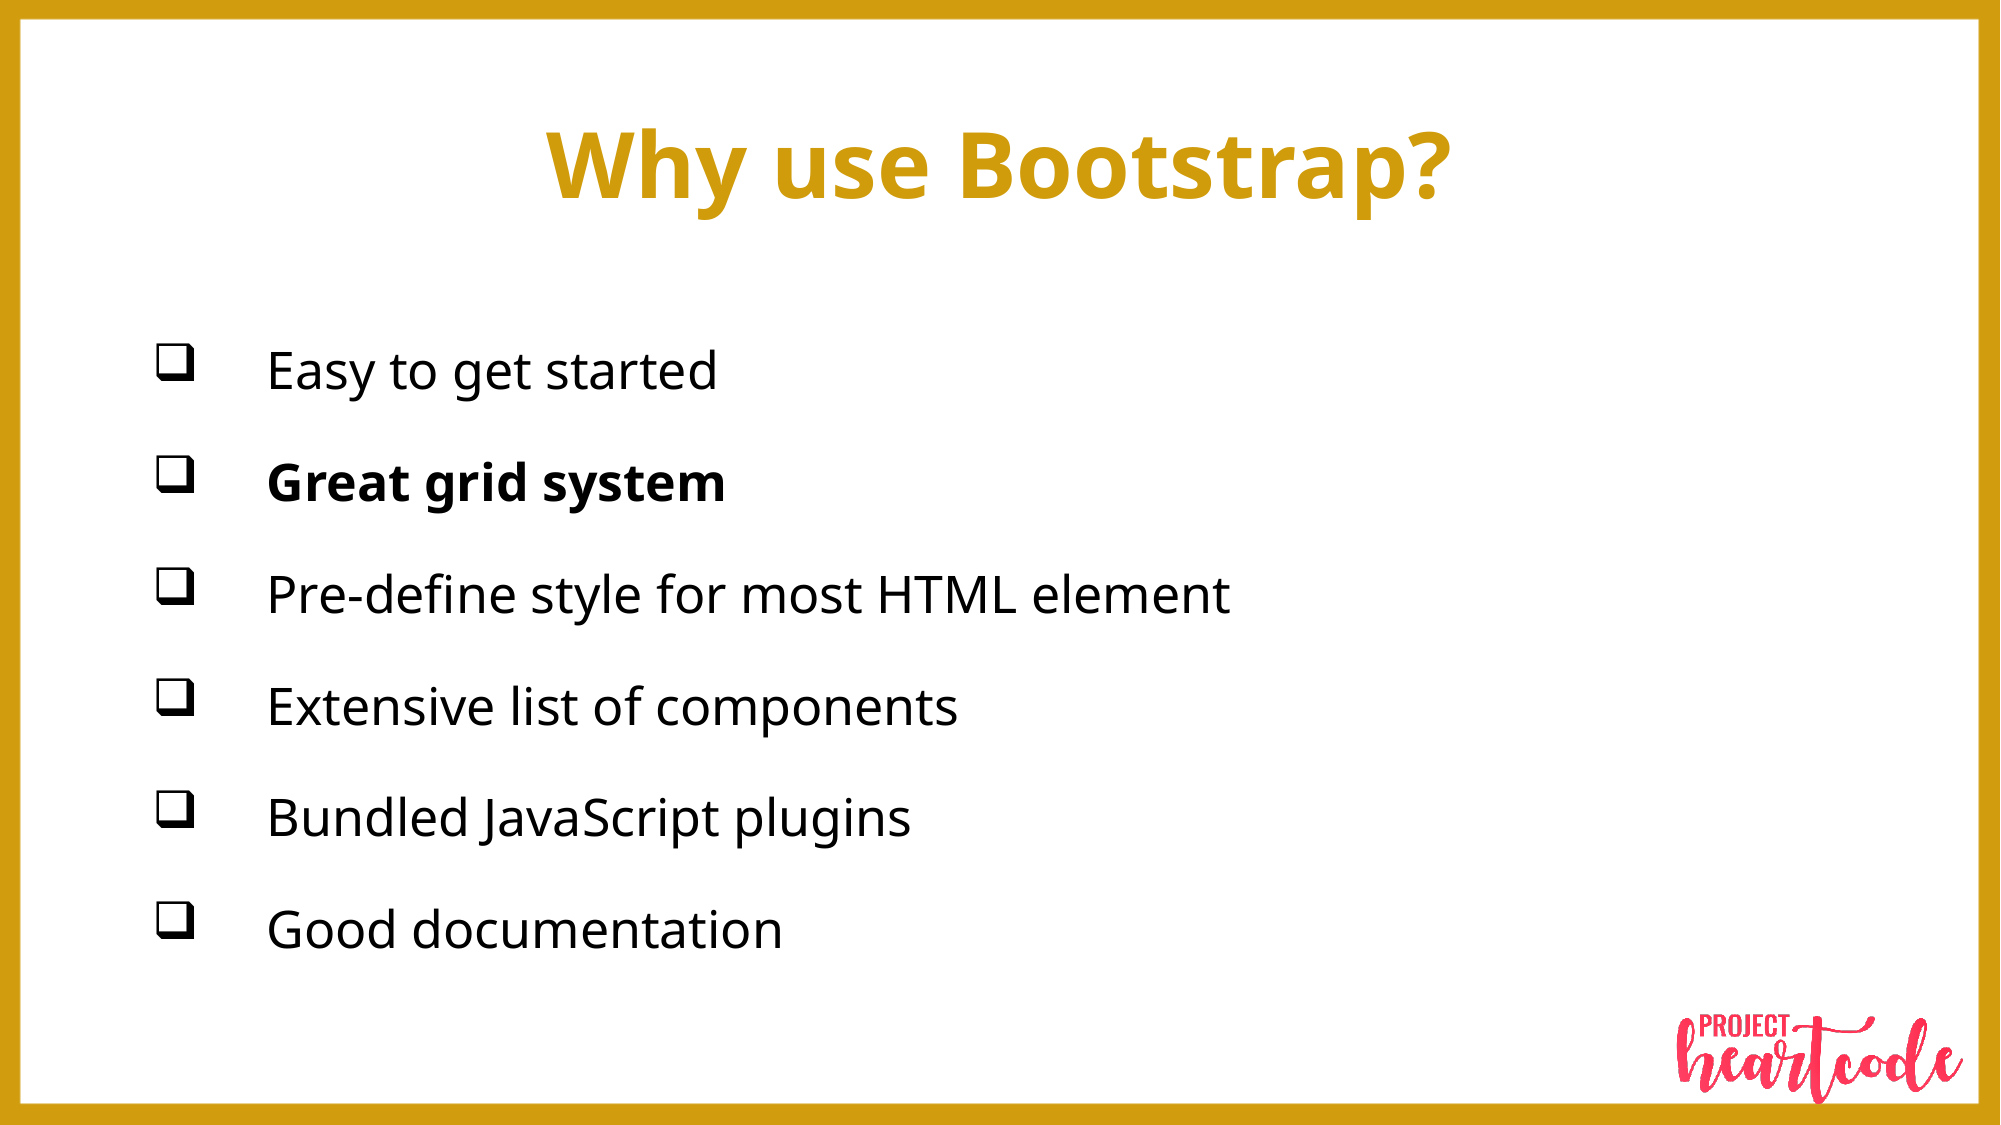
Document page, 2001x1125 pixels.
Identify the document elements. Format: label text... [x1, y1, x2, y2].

list Easy to get started Great grid system Pre-define style for most HTML element Extensive list of components Bundled JavaScript plugins Good documentation [137, 299, 1863, 973]
title Why use Bootstrap? [137, 59, 1863, 278]
picture [0, 0, 2000, 1125]
